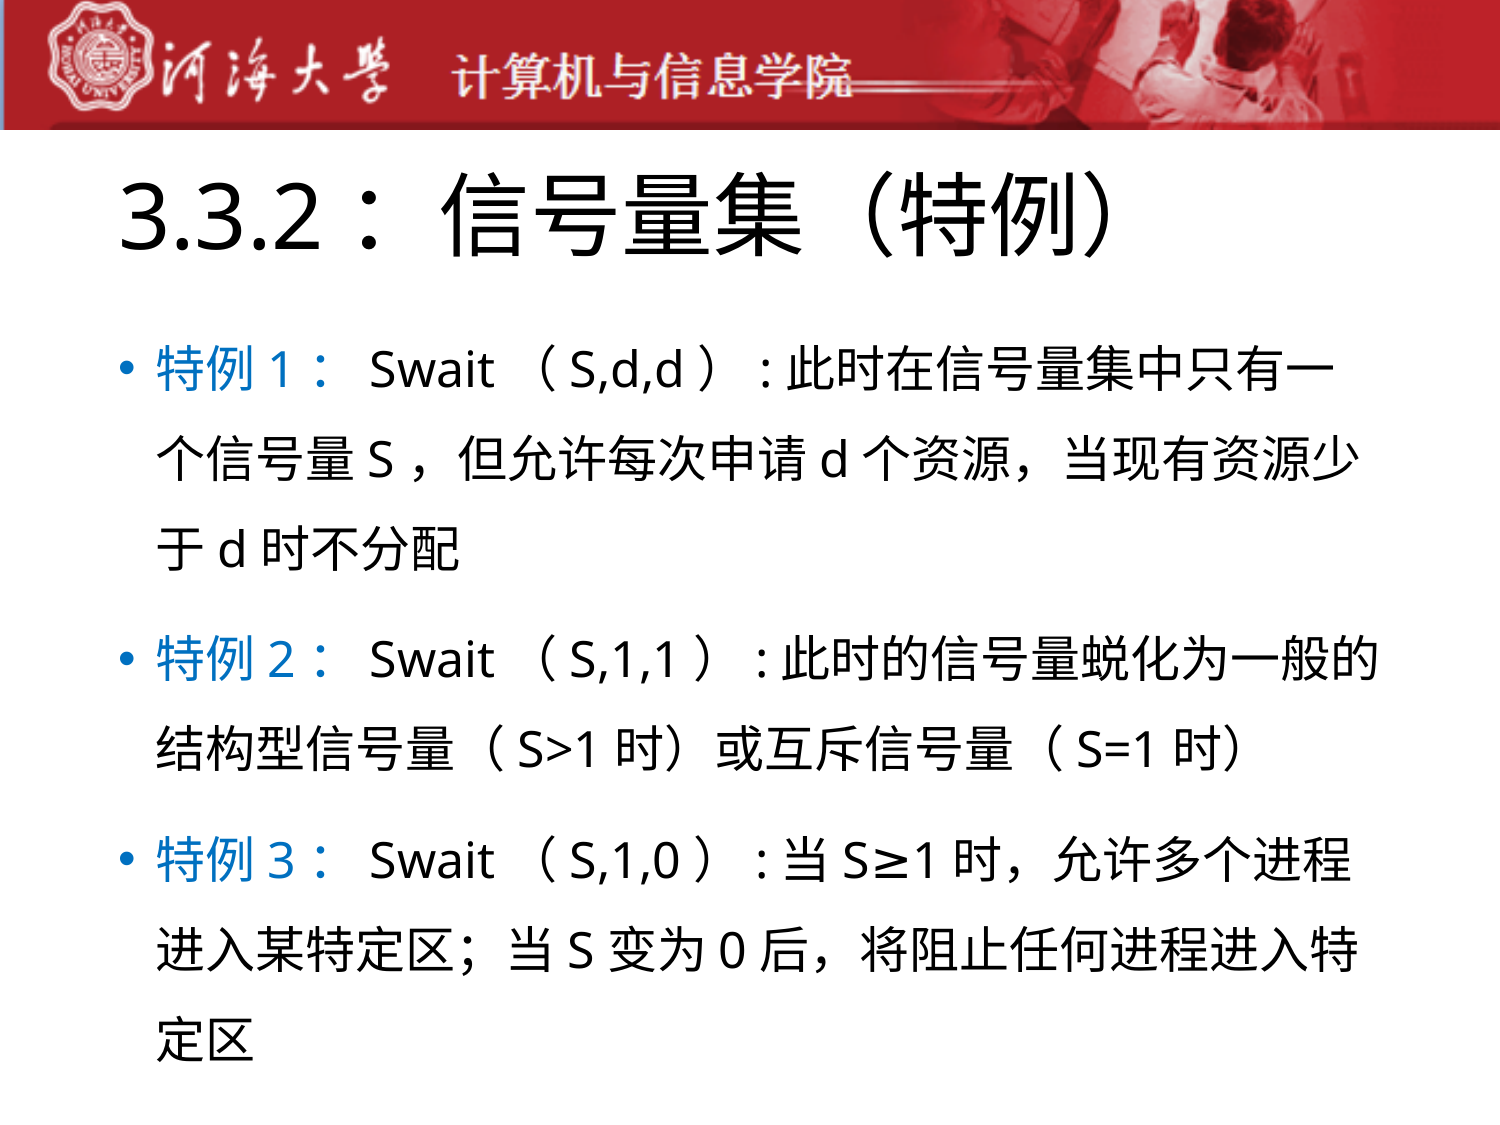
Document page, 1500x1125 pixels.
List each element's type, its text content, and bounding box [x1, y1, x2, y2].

picture [0, 0, 1500, 130]
list 特例1：Swait（S,d,d）:此时在信号量集中只有一个信号量S，但允许每次申请d个资源，当现有资源少于d时不分配 特例2：Swait（S,1,1）:此时的信号量蜕化为一般的结构型信号量（S>1时）或互斥信号量（S=1时） 特例3：Swait（S,1,0）:当S≥1时，允许多个进程进入某特定区；当S变为0后，将阻止任何进程进入特定区 [103, 299, 1397, 1014]
title 3.3.2：信号量集（特例） [103, 59, 1397, 278]
